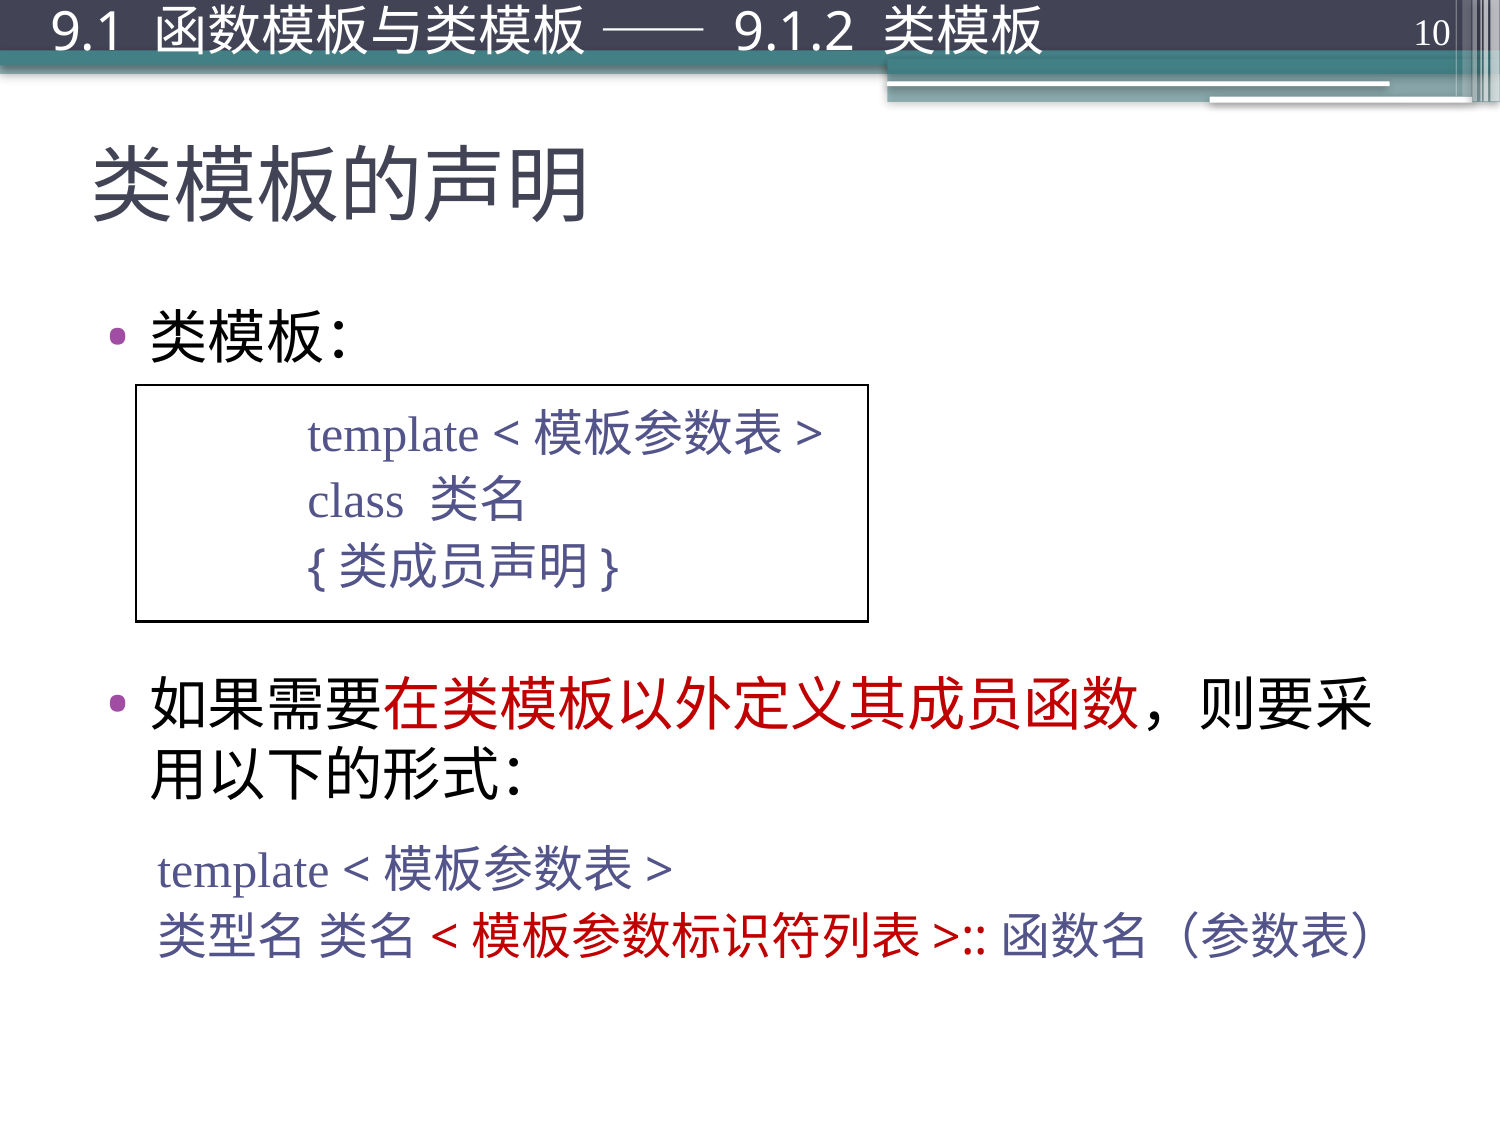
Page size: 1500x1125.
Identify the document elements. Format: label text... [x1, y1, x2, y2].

slide_number 10 [1400, 0, 1466, 61]
text_box 9.1 函数模板与类模板 —— 9.1.2 类模板 [35, 0, 1400, 71]
list 类模板： template <模板参数表> class 类名 {类成员声明} 如果需要在类模板以外定义其成员函数，则要采用以下的形式： template <模板参数表> 类型名 类名<模板参数标识符列表>::函数名（参数表） [75, 292, 1425, 1079]
title 类模板的声明 [75, 94, 1425, 270]
text_box [135, 385, 869, 622]
